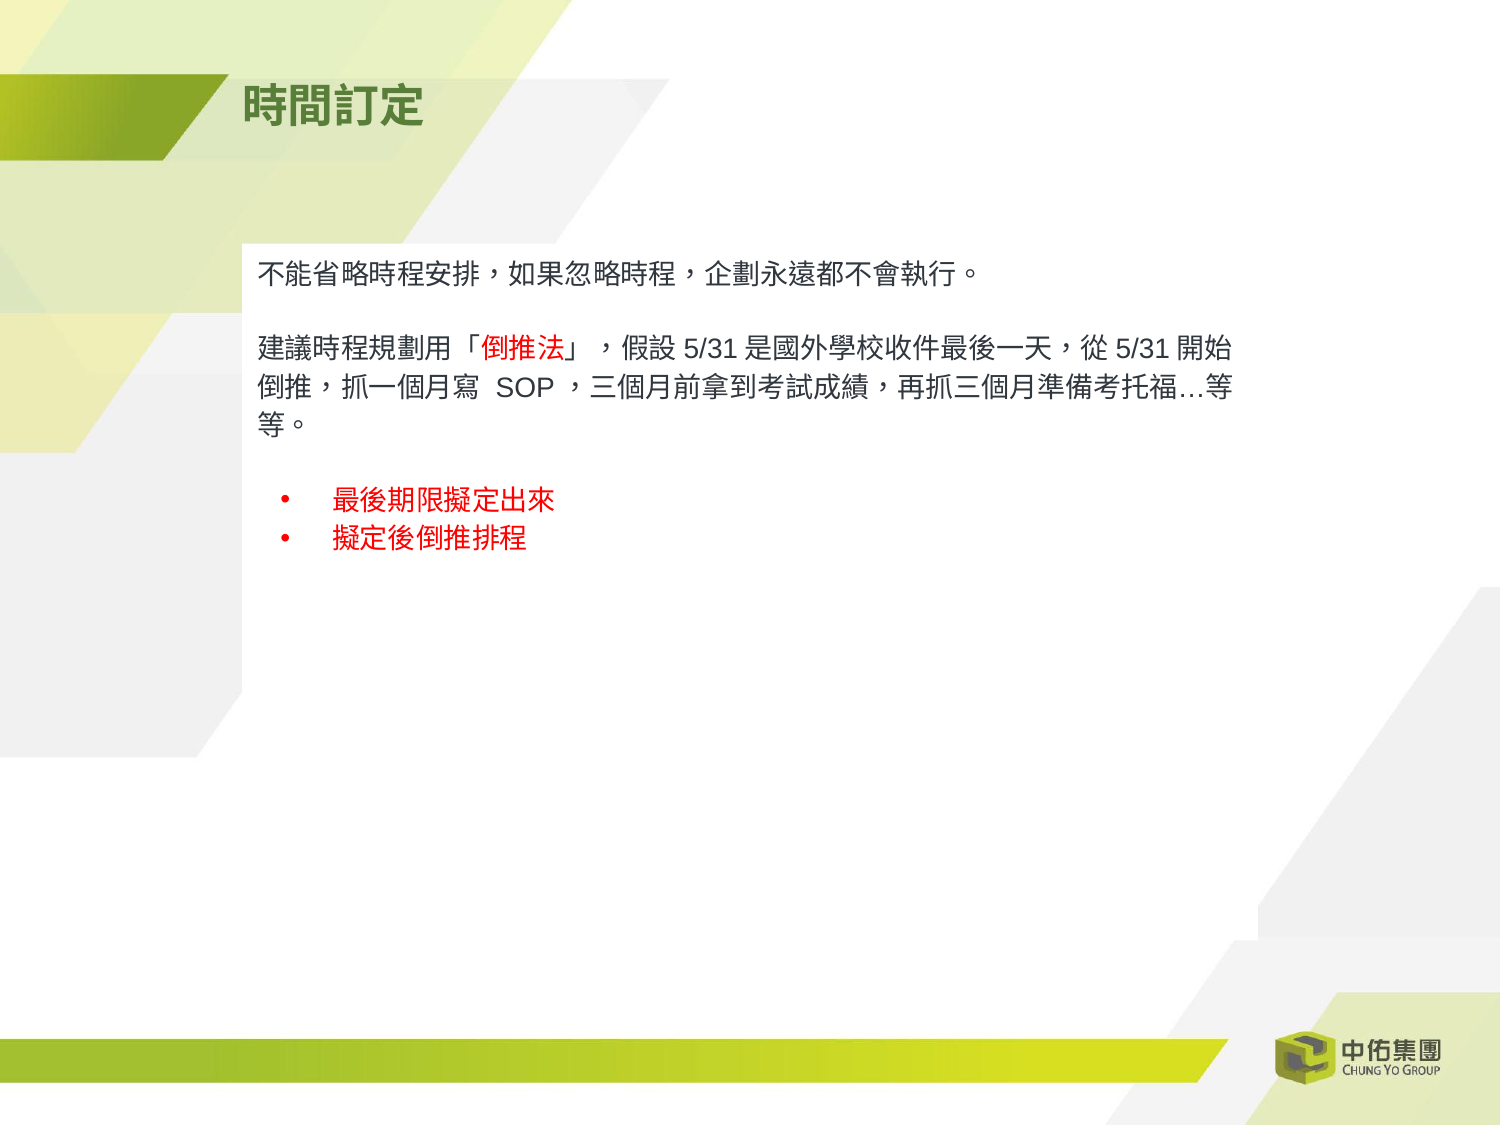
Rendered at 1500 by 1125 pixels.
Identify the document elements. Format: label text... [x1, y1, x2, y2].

list 時間訂定 [242, 80, 1244, 127]
picture [0, 0, 1500, 1125]
list 不能省略時程安排，如果忽略時程，企劃永遠都不會執行。 建議時程規劃用「倒推法」，假設5/31是國外學校收件最後一天，從5/31開始倒推，抓一個月寫 SOP，三個月前拿到考試成績，再抓三個月準備考托福…等等。 最後期限擬定出來 擬定後倒推排程 [242, 243, 1258, 941]
